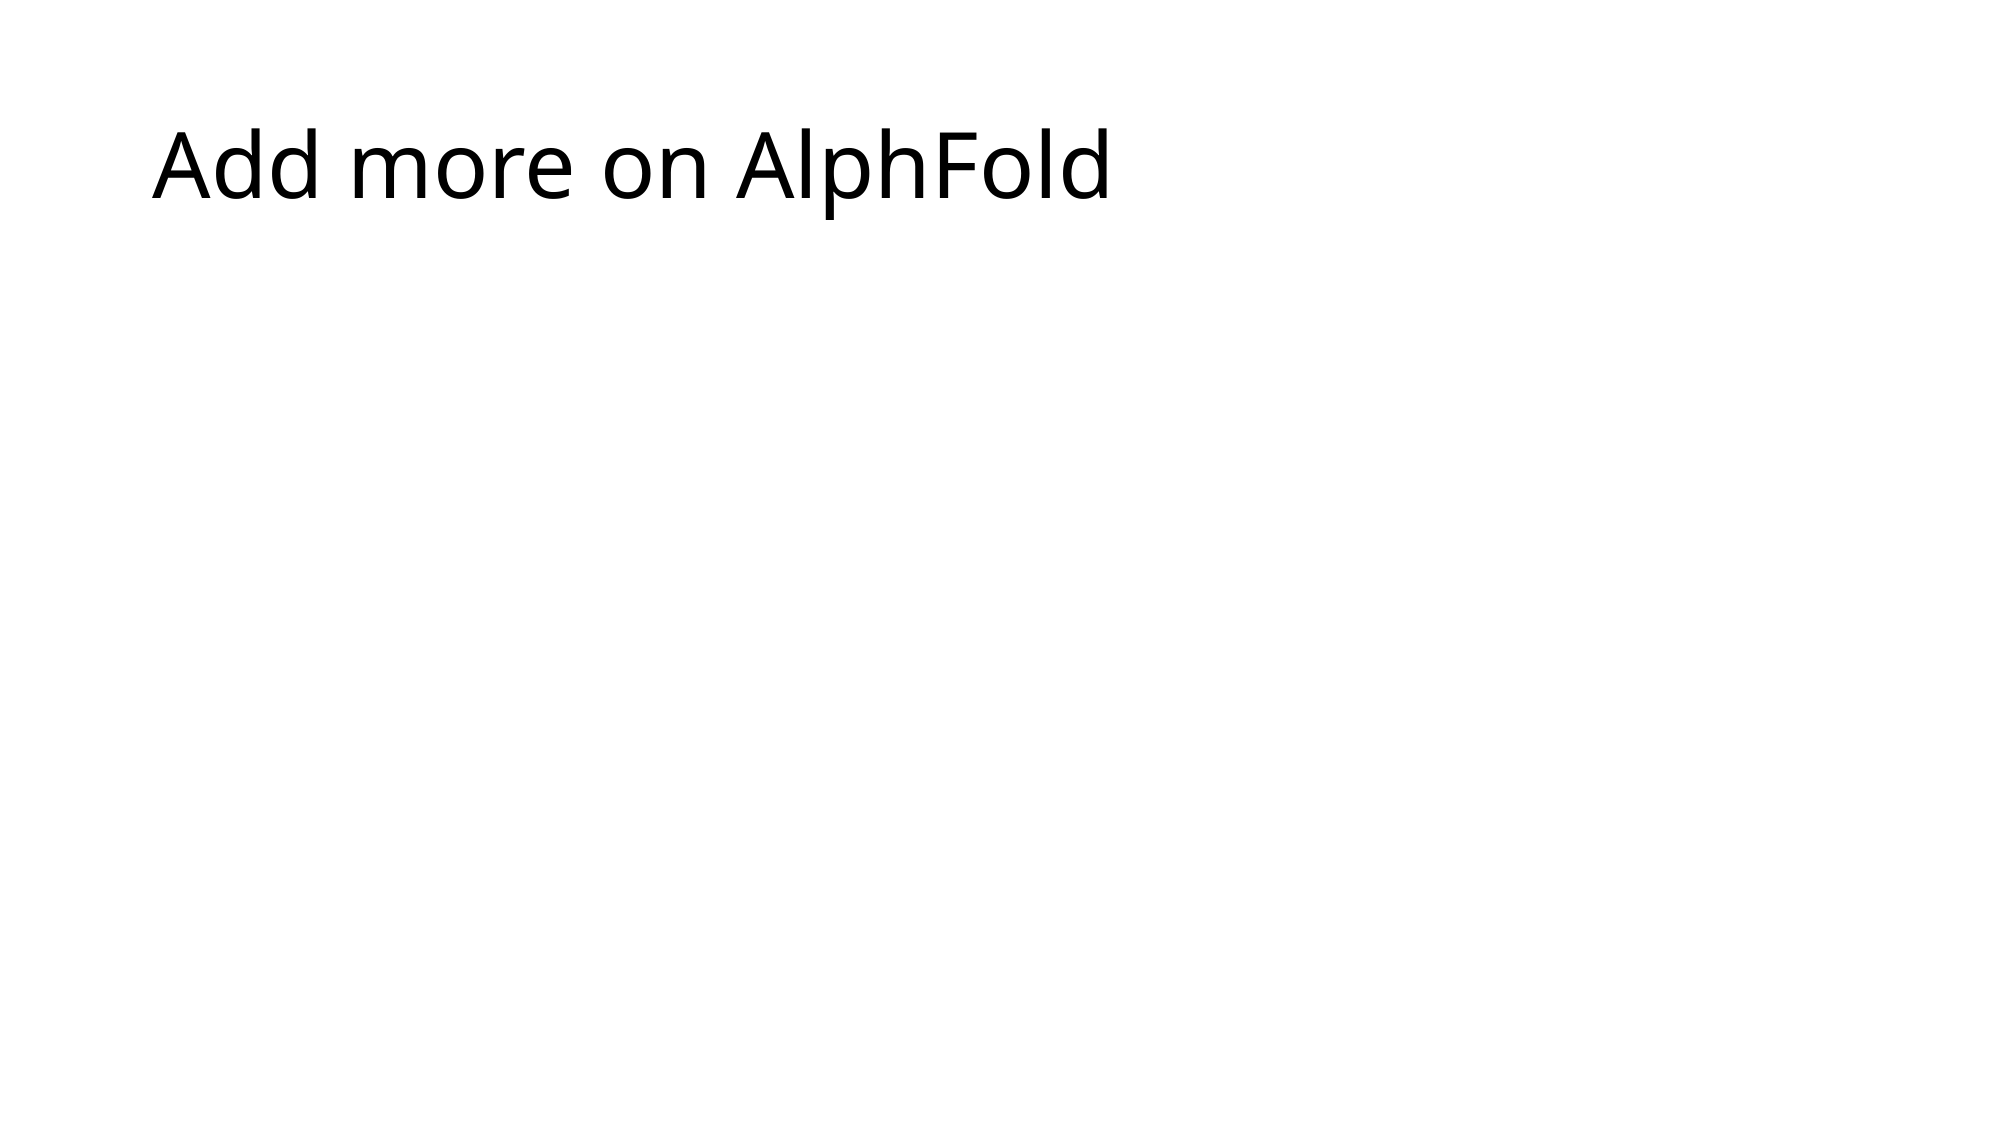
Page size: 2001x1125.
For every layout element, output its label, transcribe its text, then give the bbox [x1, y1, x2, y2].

title Add more on AlphFold [137, 59, 1863, 278]
